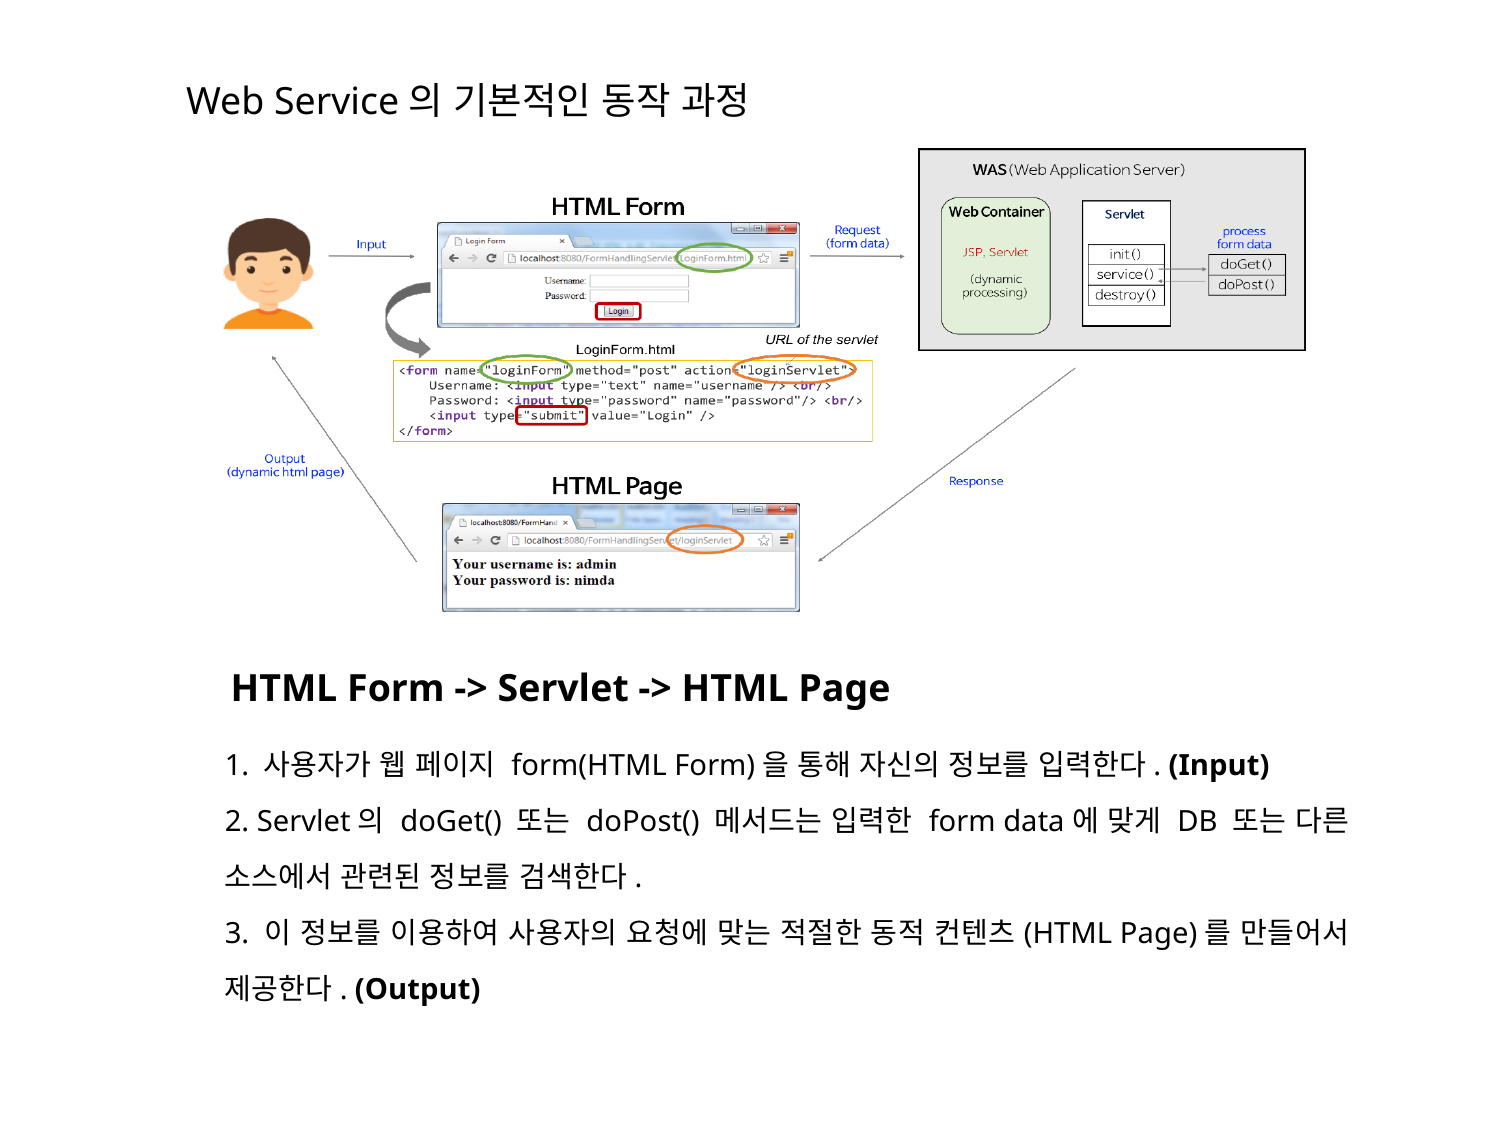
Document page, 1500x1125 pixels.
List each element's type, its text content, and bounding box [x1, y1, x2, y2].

text_box HTML Form -> Servlet -> HTML Page [215, 630, 907, 717]
text_box Web Service의 기본적인 동작 과정 [171, 42, 820, 130]
picture [206, 148, 1306, 612]
text_box 1. 사용자가 웹 페이지 form(HTML Form)을 통해 자신의 정보를 입력한다. (Input) 2. Servlet의 doGet() 또는 doPost() 메서드는 입력한 form data에 맞게 DB 또는 다른 소스에서 관련된 정보를 검색한다. 3. 이 정보를 이용하여 사용자의 요청에 맞는 적절한 동적 컨텐츠(HTML Page)를 만들어서 제공한다. (Output) [147, 717, 1365, 1013]
